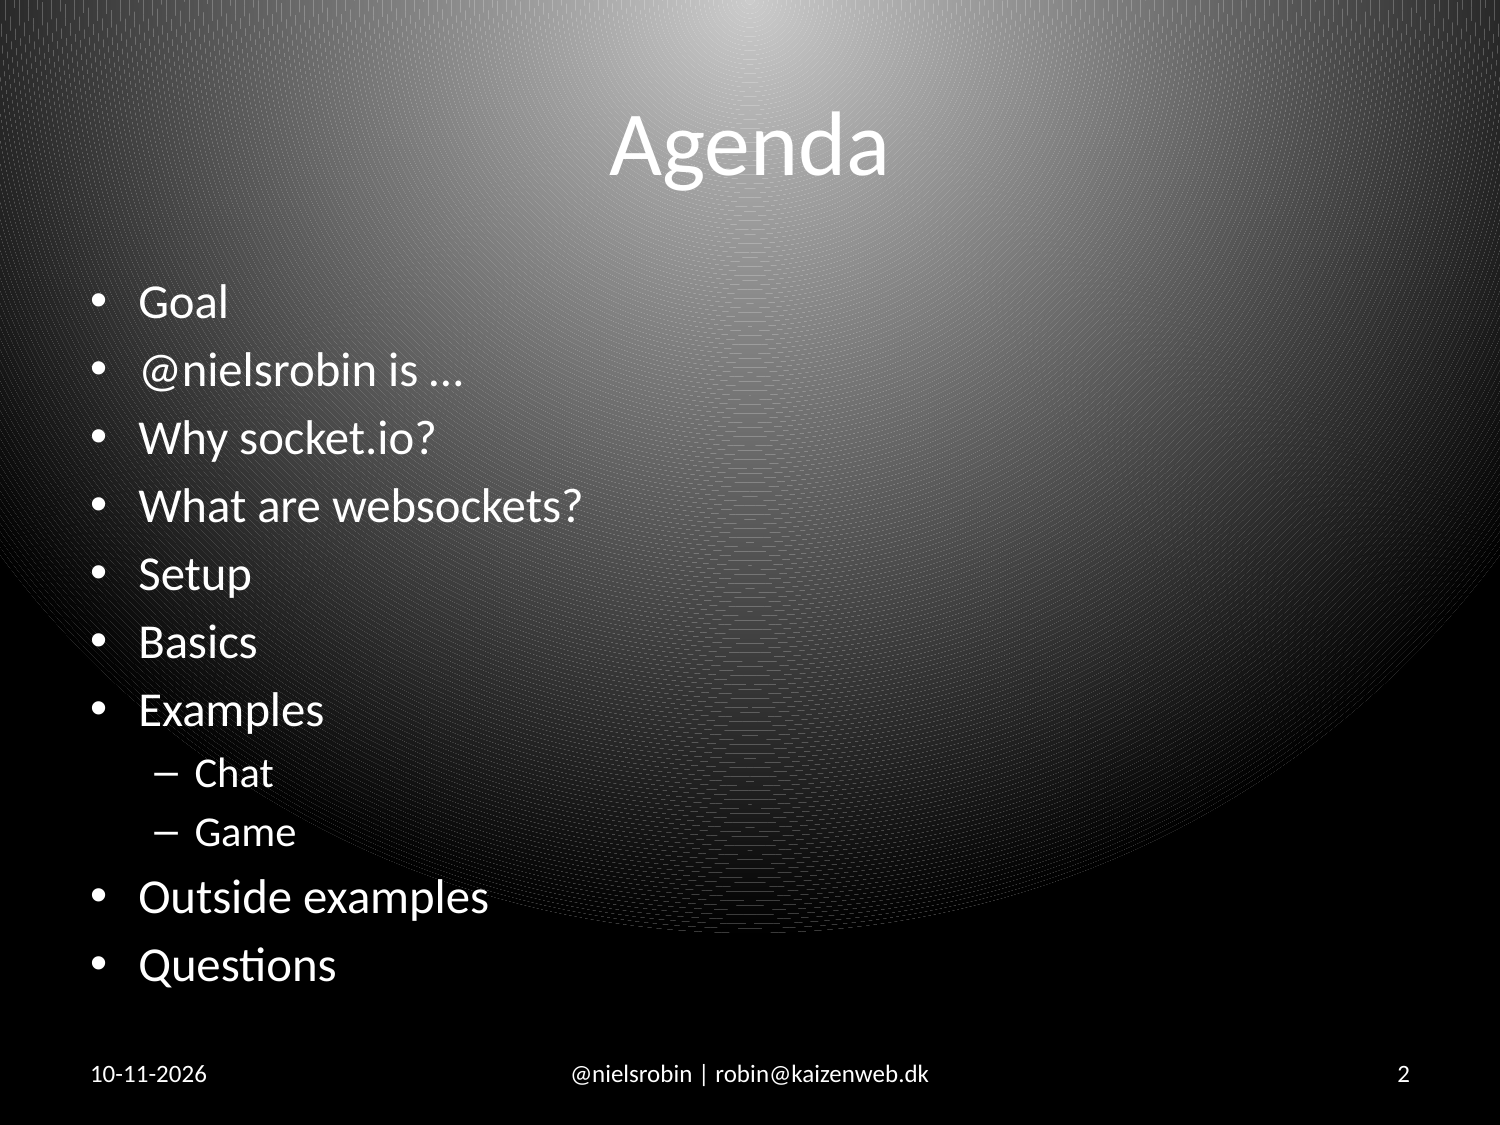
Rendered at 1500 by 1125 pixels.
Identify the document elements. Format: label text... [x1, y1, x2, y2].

footer @nielsrobin | robin@kaizenweb.dk [512, 1042, 988, 1103]
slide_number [75, 1042, 425, 1103]
title Agenda [75, 45, 1425, 233]
list Goal @nielsrobin is … Why socket.io? What are websockets? Setup Basics Examples Chat Game Outside examples Questions [75, 262, 1425, 1005]
slide_number 2 [1074, 1042, 1425, 1103]
